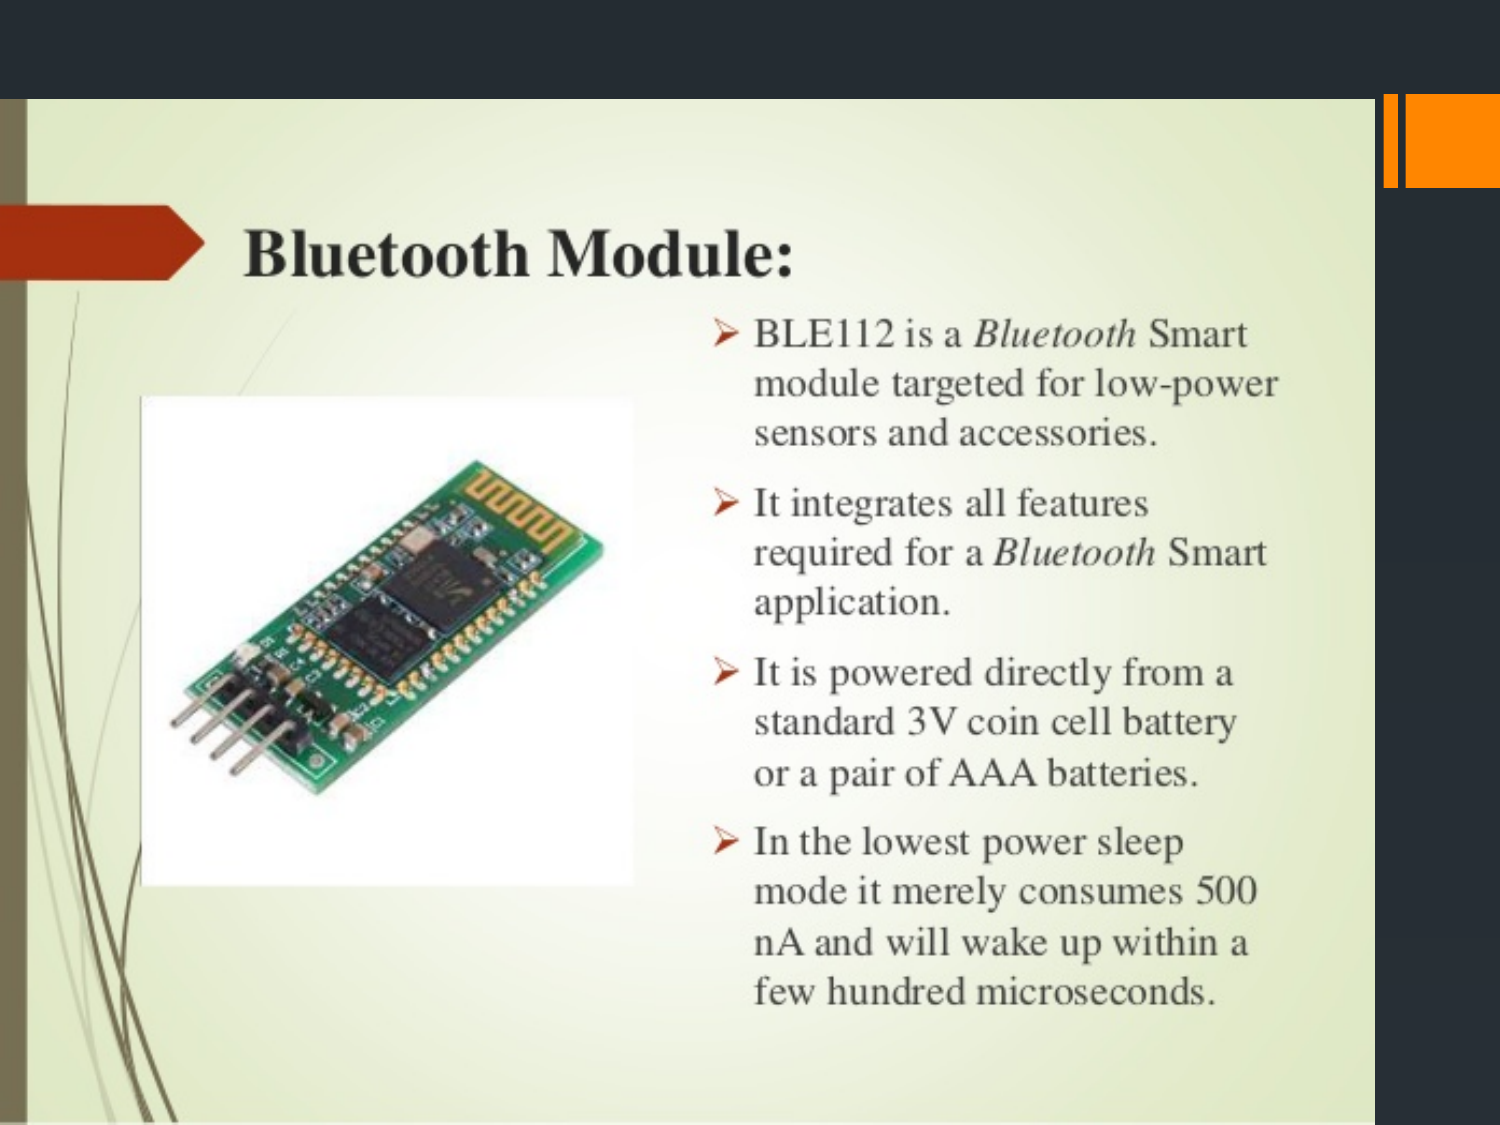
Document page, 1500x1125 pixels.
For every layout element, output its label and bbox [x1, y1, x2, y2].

picture [0, 99, 1376, 1125]
